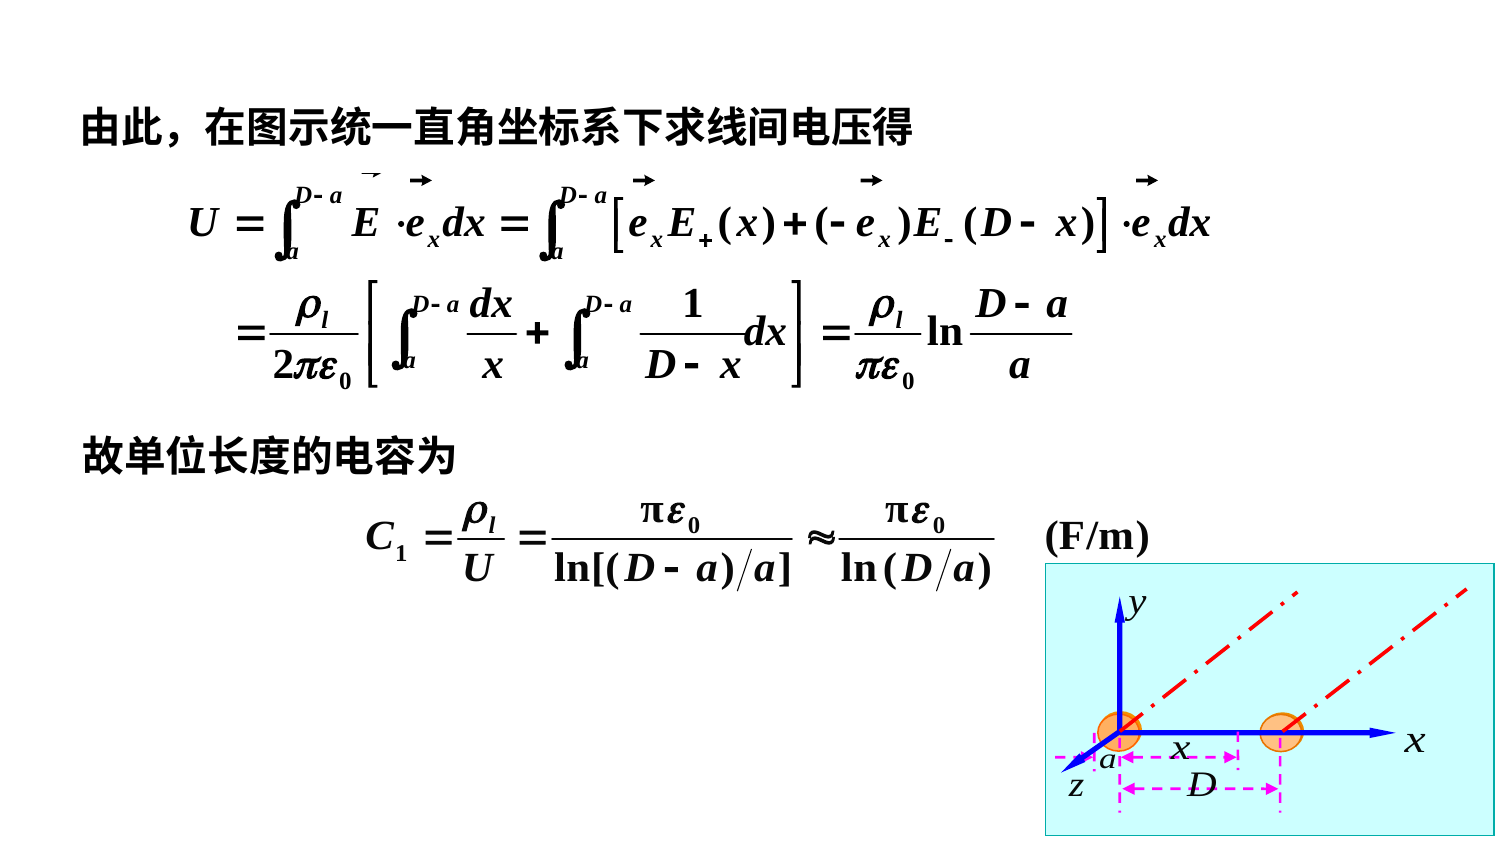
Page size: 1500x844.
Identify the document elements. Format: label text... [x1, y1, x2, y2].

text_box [182, 173, 1223, 399]
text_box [1045, 563, 1495, 836]
text_box 故单位长度的电容为 [67, 422, 474, 487]
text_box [359, 480, 1157, 596]
text_box 由此，在图示统一直角坐标系下求线间电压得 [64, 93, 1055, 158]
